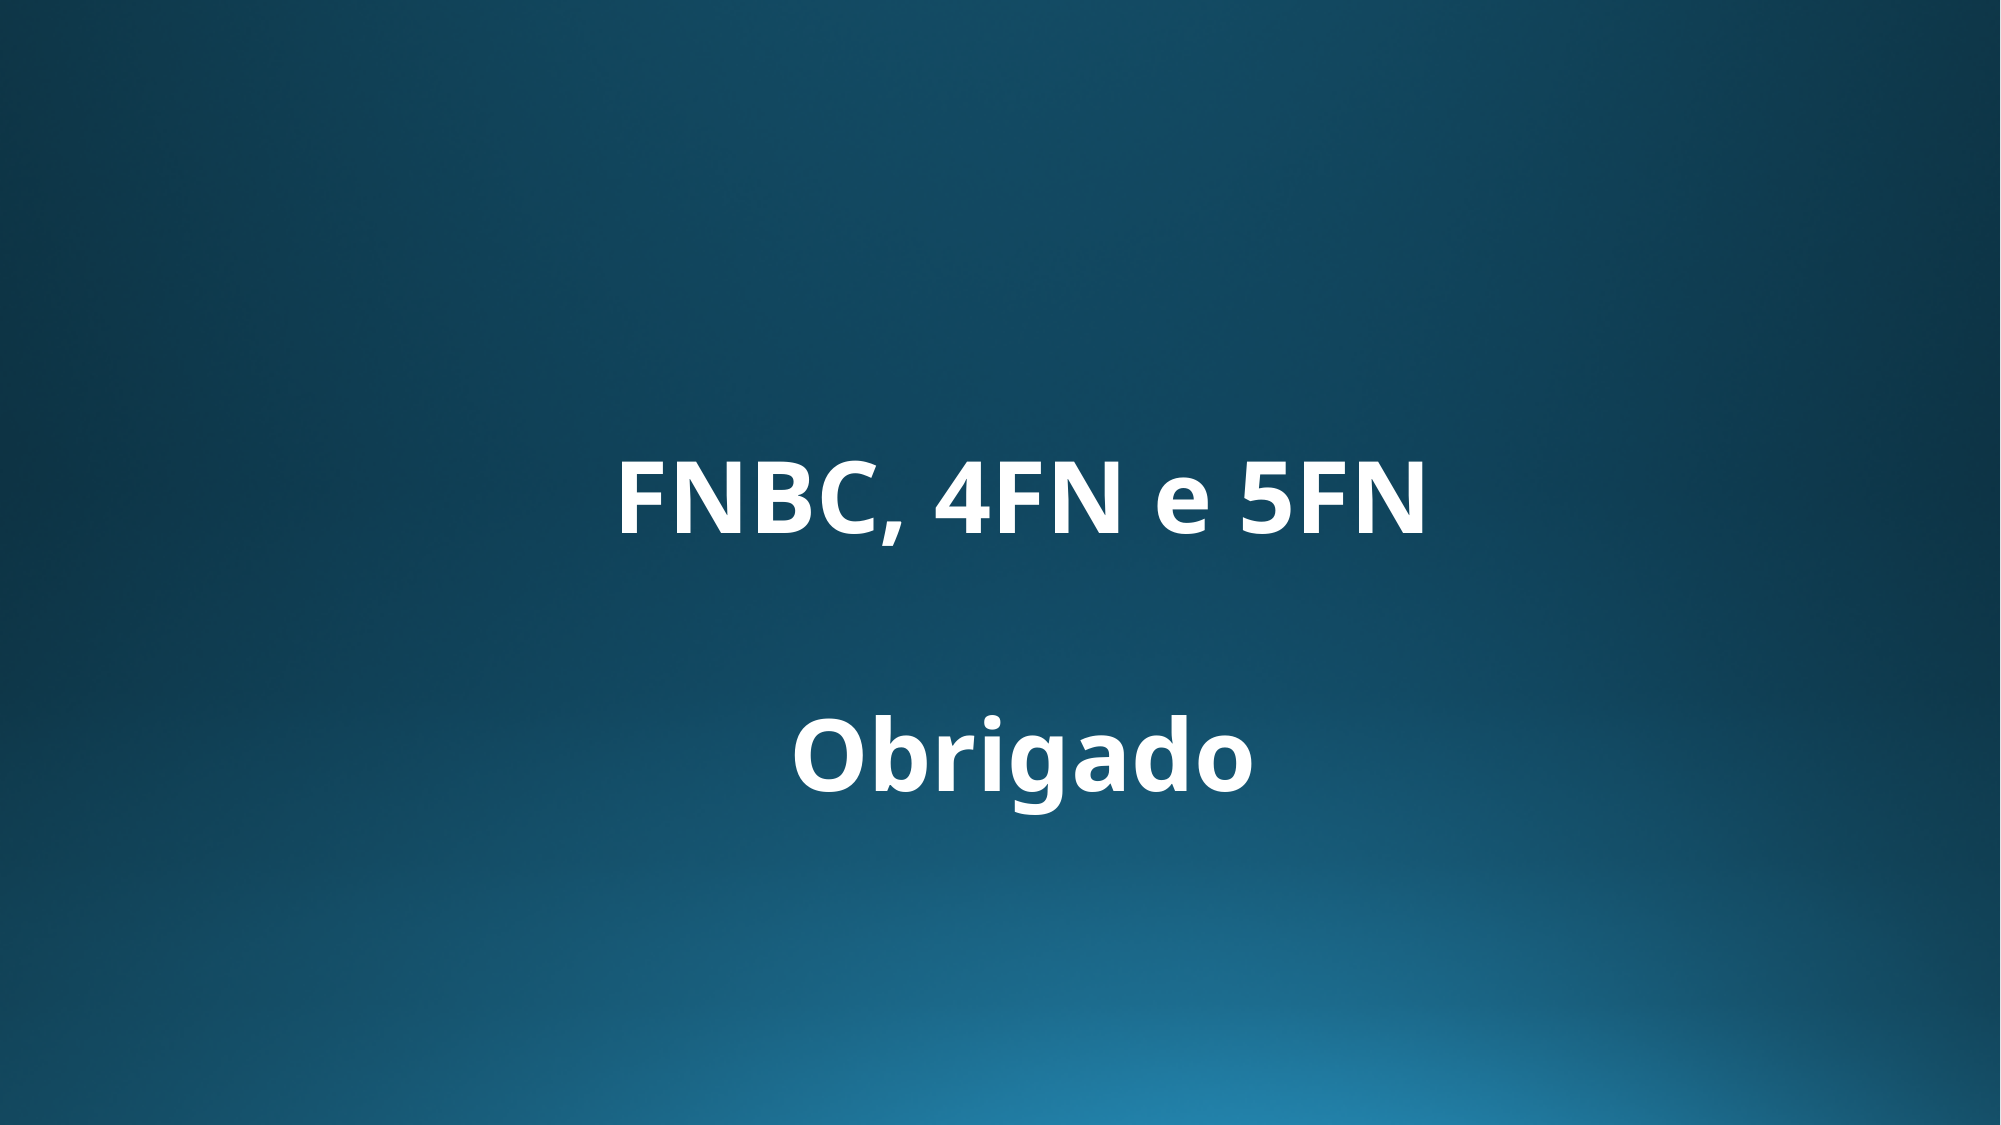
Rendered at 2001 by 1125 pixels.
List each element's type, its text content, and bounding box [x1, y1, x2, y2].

list FNBC, 4FN e 5FN Obrigado [183, 299, 1863, 1014]
picture [0, 0, 2001, 1125]
